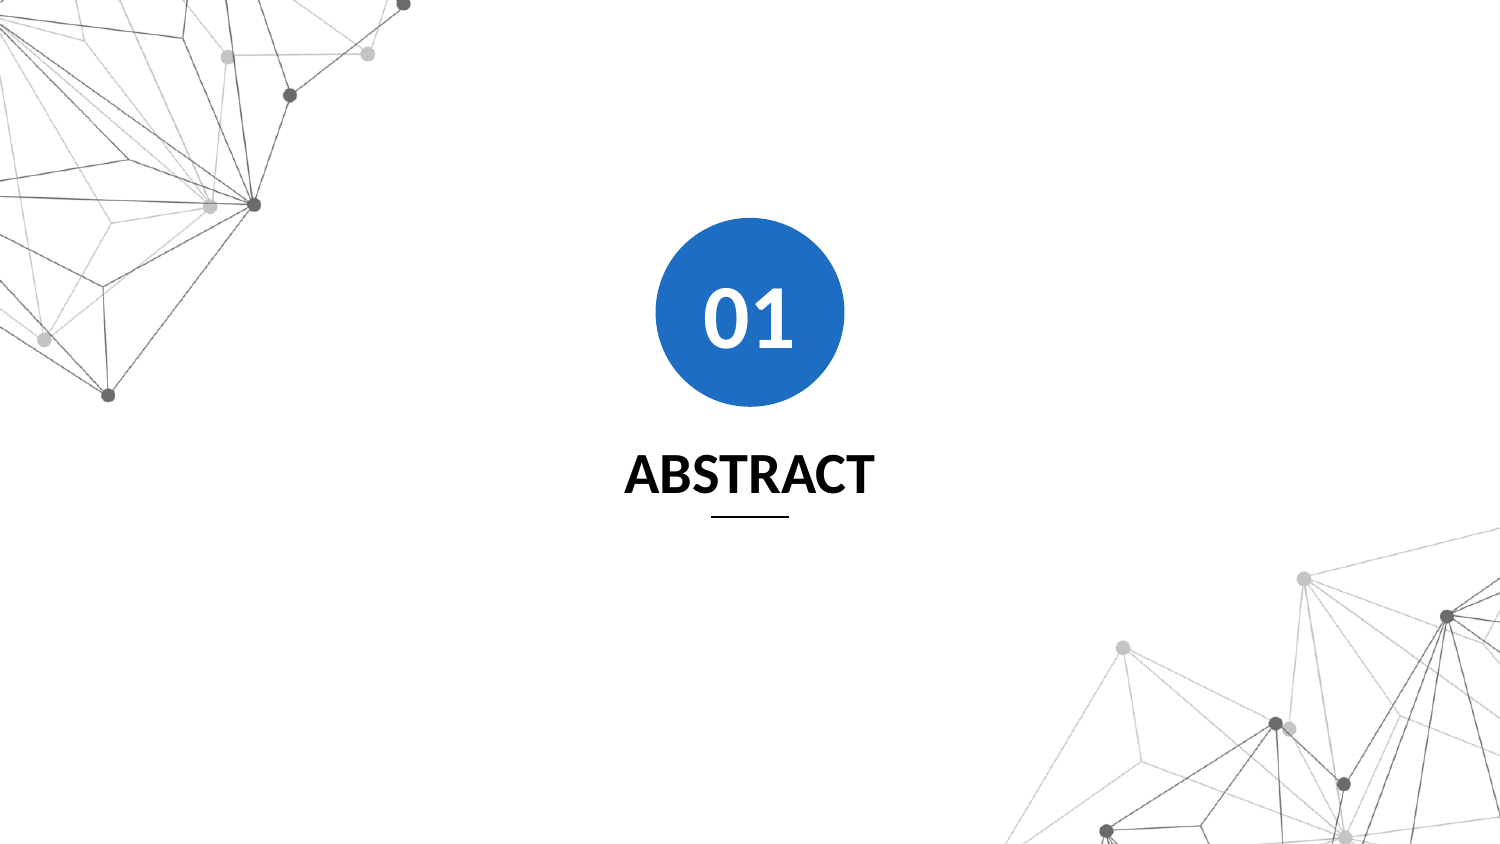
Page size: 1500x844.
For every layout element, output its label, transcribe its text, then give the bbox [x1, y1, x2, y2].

text_box 01 [654, 216, 846, 408]
picture [0, 0, 1500, 844]
text_box ABSTRACT [609, 407, 891, 513]
